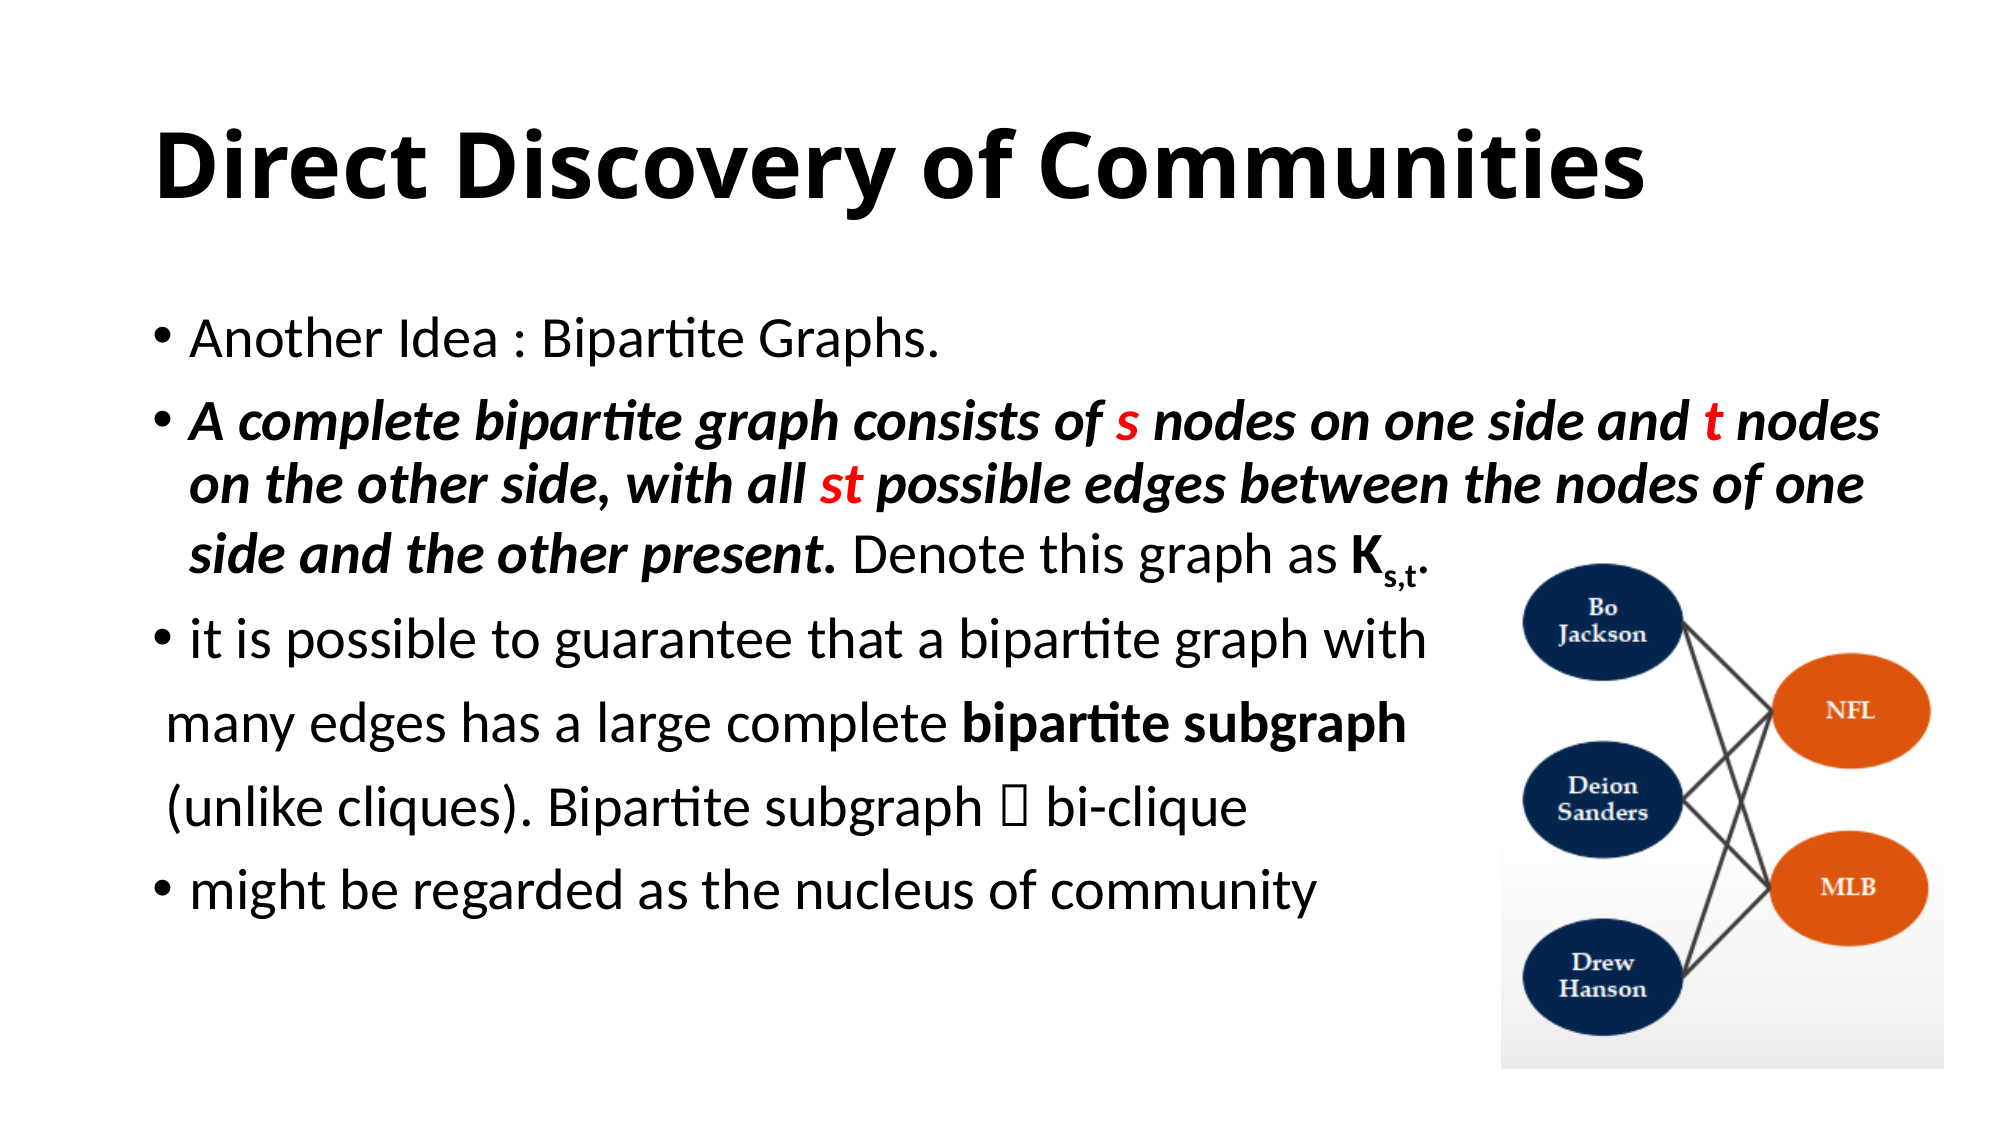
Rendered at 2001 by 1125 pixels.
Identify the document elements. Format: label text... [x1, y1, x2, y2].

picture [1501, 556, 1944, 1069]
title Direct Discovery of Communities [137, 59, 1863, 278]
list Another Idea : Bipartite Graphs. A complete bipartite graph consists of s nodes on one side and t nodes on the other side, with all st possible edges between the nodes of one side and the other present. Denote this graph as Ks,t. it is possible to guarantee that a bipartite graph with many edges has a large complete bipartite subgraph (unlike cliques). Bipartite subgraph  bi-clique might be regarded as the nucleus of community [137, 299, 1944, 1047]
